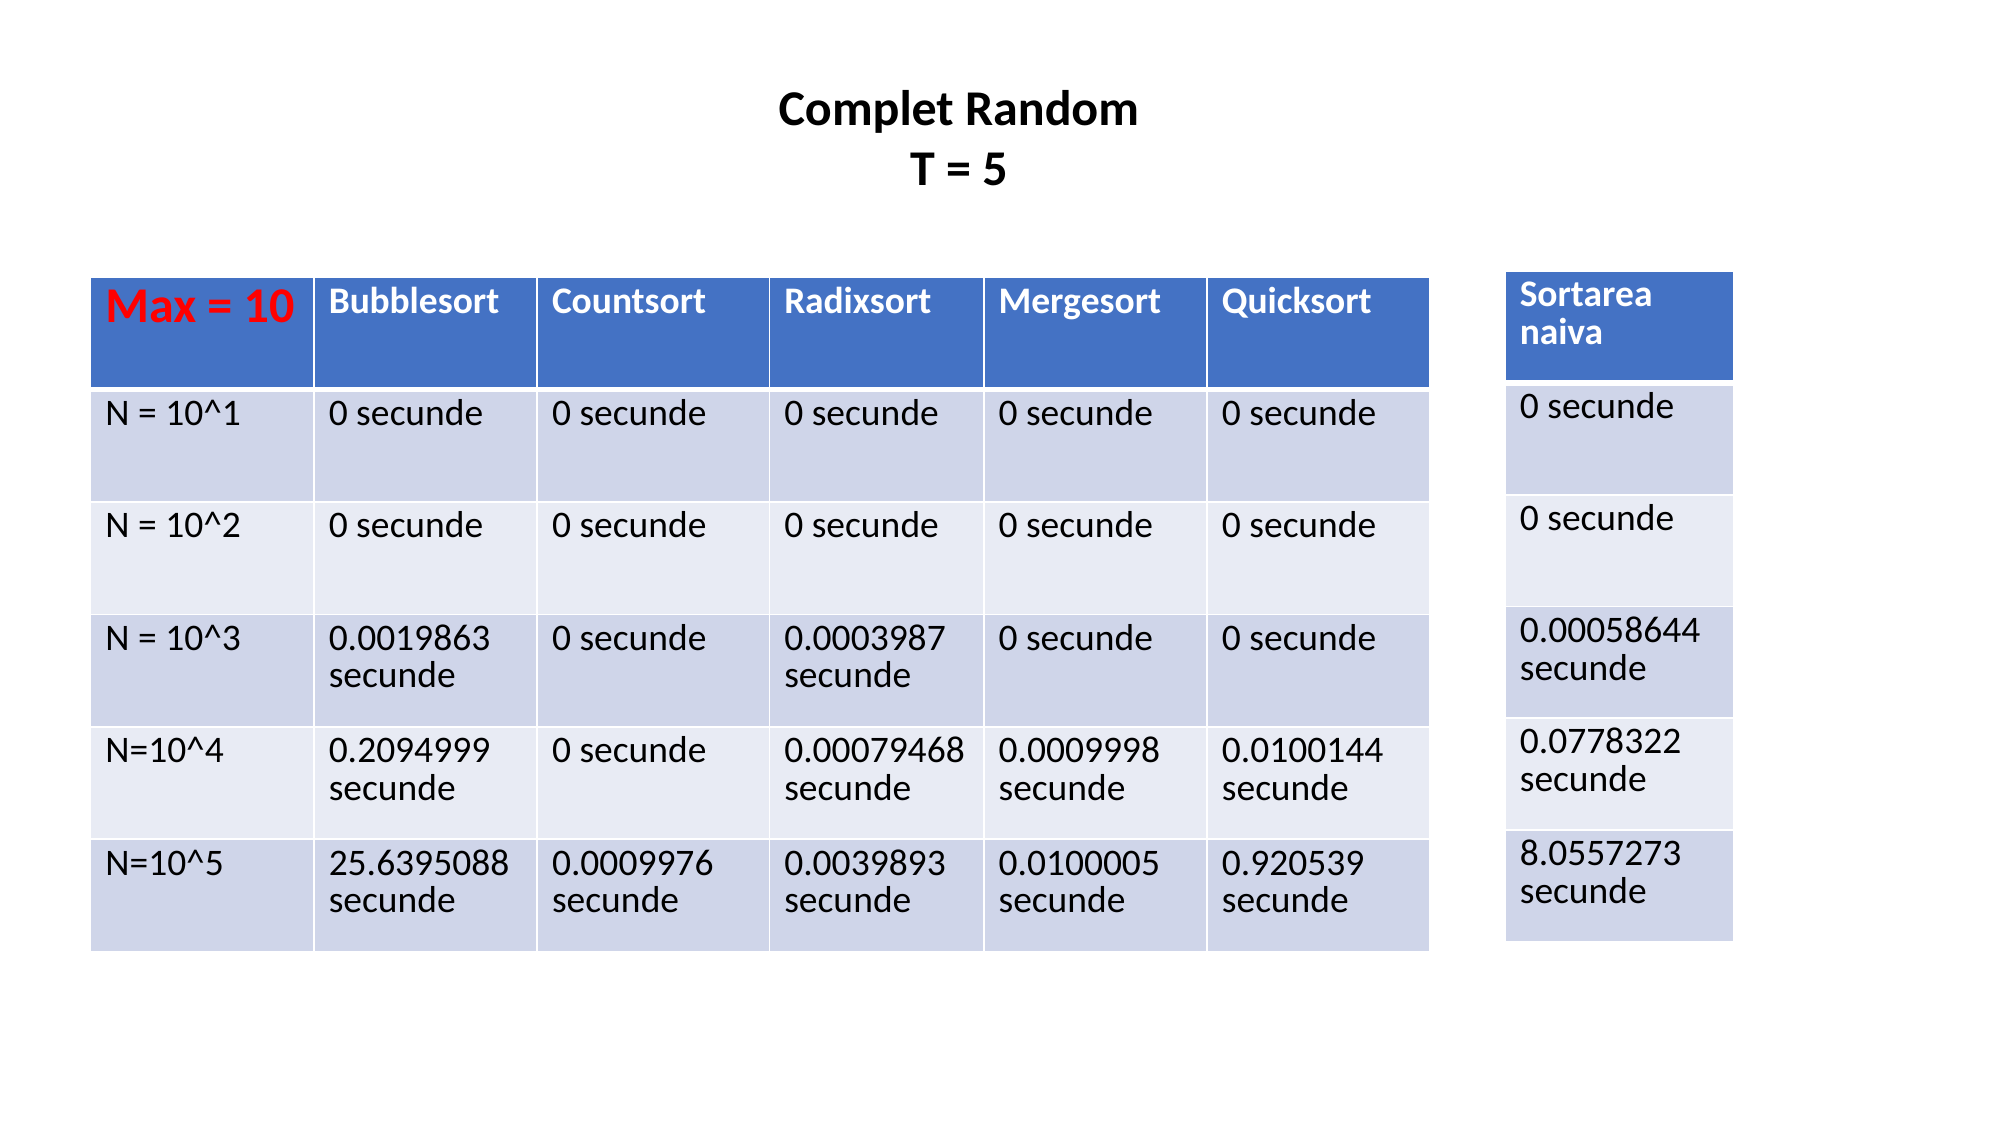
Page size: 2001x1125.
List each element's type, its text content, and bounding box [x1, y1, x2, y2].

table_cell 0.0778322 secunde [1506, 719, 1733, 829]
table_cell 8.0557273 secunde [1506, 831, 1733, 941]
table_cell N=10^4 [91, 728, 313, 838]
table_cell 0 secunde [985, 503, 1206, 614]
text_box Complet Random T = 5 [754, 68, 1164, 204]
table_cell 0.0100144 secunde [1208, 728, 1429, 838]
table_cell 0.2094999 secunde [315, 728, 536, 838]
table_cell 0 secunde [770, 503, 983, 614]
table_cell 0.0019863 secunde [315, 615, 536, 726]
table_cell 0 secunde [1208, 615, 1429, 726]
table_header Radixsort [770, 278, 983, 387]
table_cell N = 10^2 [91, 503, 313, 614]
table_cell 0 secunde [538, 503, 769, 614]
table_cell 0.0003987 secunde [770, 615, 983, 726]
table_cell 0 secunde [538, 392, 769, 501]
table_cell 0 secunde [315, 392, 536, 501]
table_cell 0 secunde [1506, 386, 1733, 494]
table_header Max = 10 [91, 278, 313, 387]
table_header Sortarea naiva [1506, 272, 1733, 380]
table_cell 0.0009998 secunde [985, 728, 1206, 838]
table_cell N=10^5 [91, 840, 313, 951]
table_cell 0 secunde [985, 392, 1206, 501]
table_header Countsort [538, 278, 769, 387]
table_cell 0.00079468 secunde [770, 728, 983, 838]
table_cell 0 secunde [315, 503, 536, 614]
table_cell 0 secunde [770, 392, 983, 501]
table_cell 0 secunde [538, 615, 769, 726]
table_header Mergesort [985, 278, 1206, 387]
table_cell N = 10^3 [91, 615, 313, 726]
table_cell 0 secunde [1208, 392, 1429, 501]
table_cell 25.6395088 secunde [315, 840, 536, 951]
table_cell 0.920539 secunde [1208, 840, 1429, 951]
table_cell 0 secunde [1506, 496, 1733, 606]
table_cell 0 secunde [1208, 503, 1429, 614]
table_header Bubblesort [315, 278, 536, 387]
table_header Quicksort [1208, 278, 1429, 387]
table_cell 0.00058644 secunde [1506, 607, 1733, 717]
table_cell 0 secunde [985, 615, 1206, 726]
table_cell 0.0039893 secunde [770, 840, 983, 951]
table_cell N = 10^1 [91, 392, 313, 501]
table_cell 0.0100005 secunde [985, 840, 1206, 951]
table_cell 0 secunde [538, 728, 769, 838]
table_cell 0.0009976 secunde [538, 840, 769, 951]
